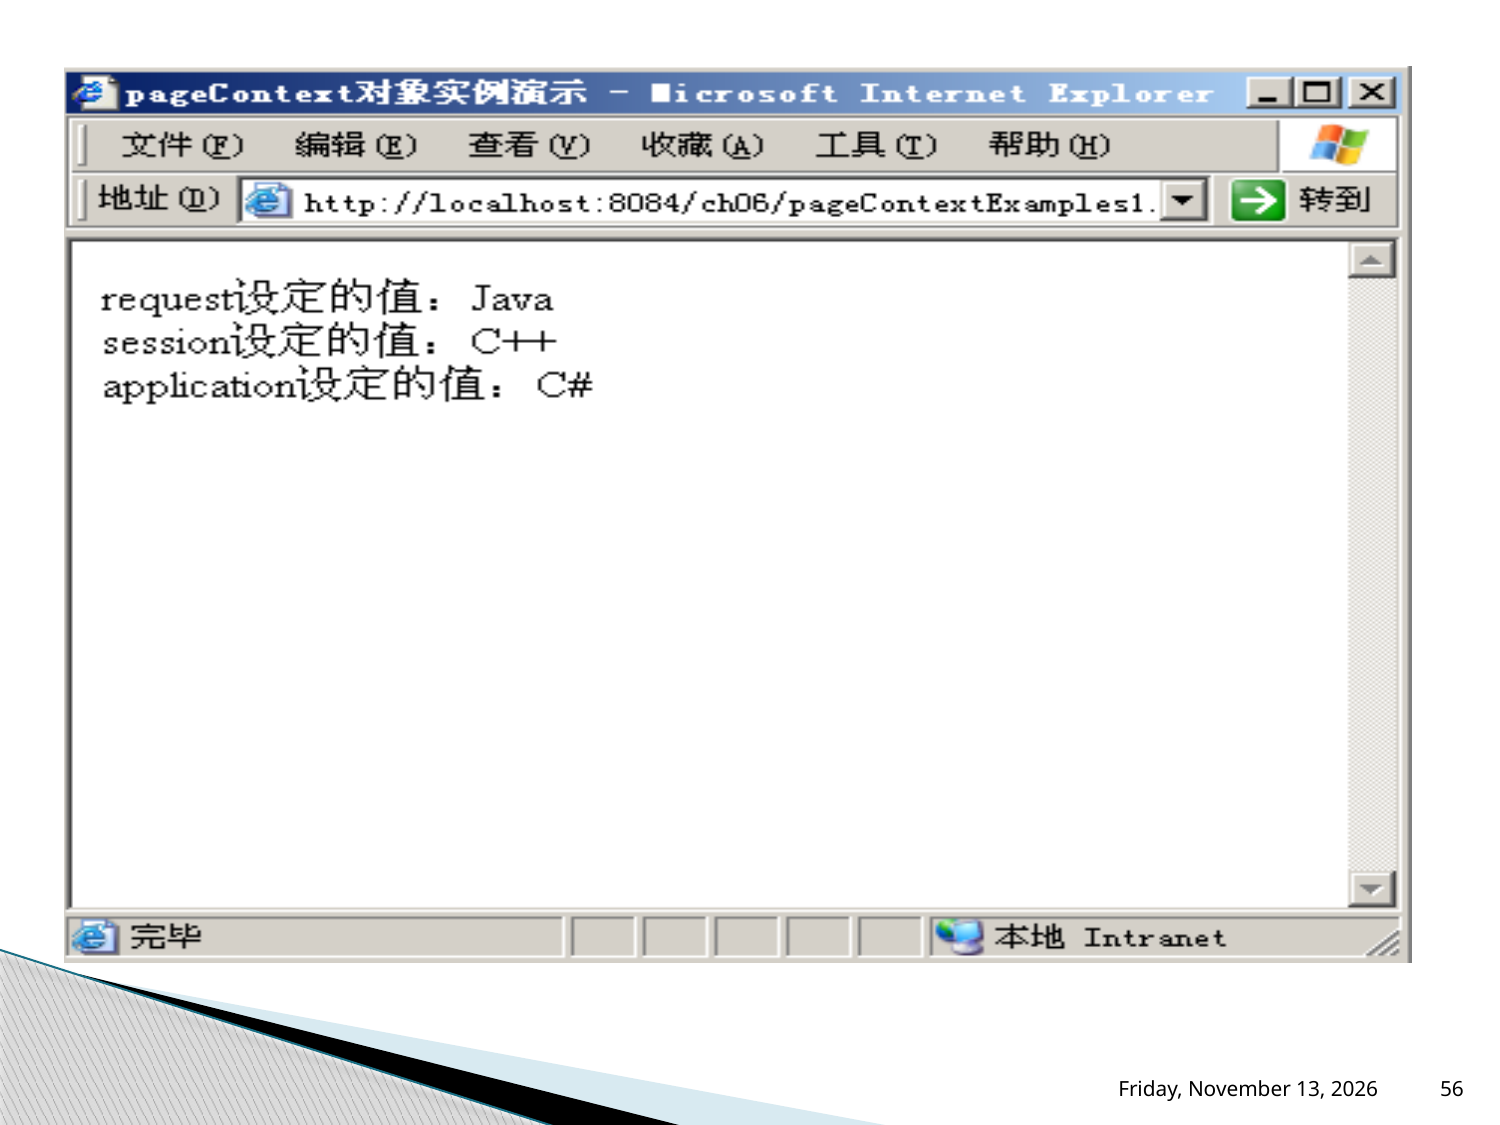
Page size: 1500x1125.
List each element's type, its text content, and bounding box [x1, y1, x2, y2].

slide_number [1103, 1051, 1418, 1112]
slide_number 56 [1418, 1051, 1479, 1112]
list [64, 66, 1412, 963]
